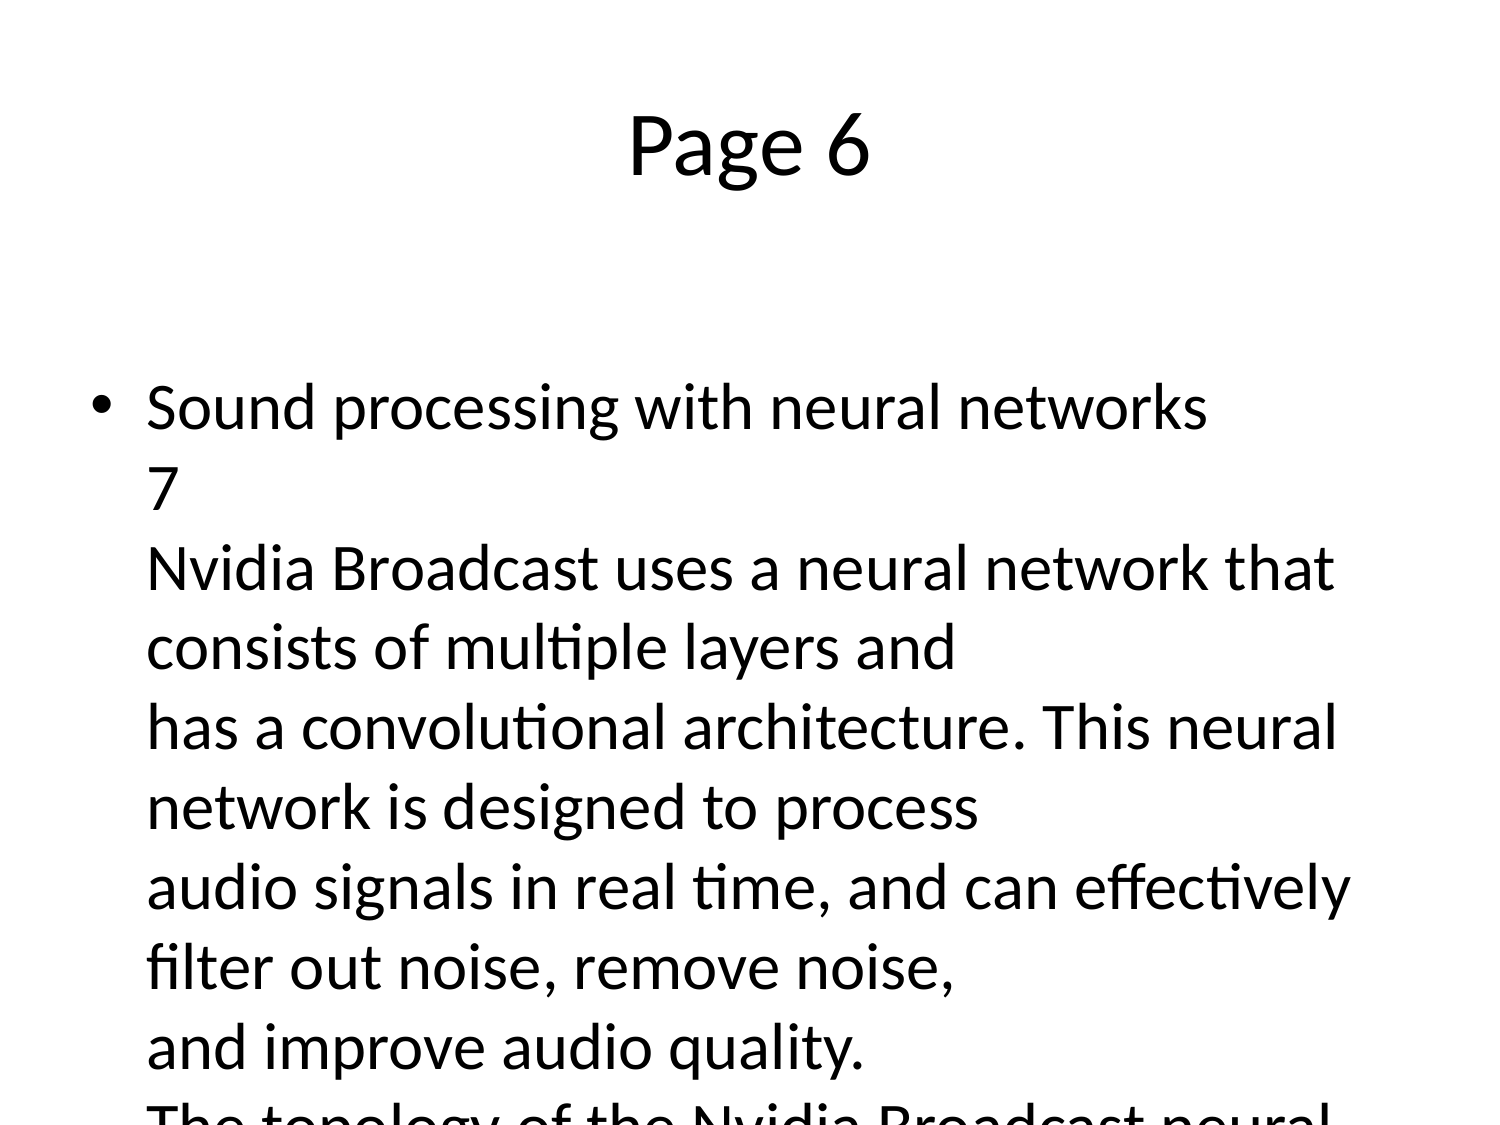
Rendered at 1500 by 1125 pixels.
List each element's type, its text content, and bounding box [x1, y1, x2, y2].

list Sound processing with neural networks 7 Nvidia Broadcast uses a neural network that consists of multiple layers and has a convolutional architecture. This neural network is designed to process audio signals in real time, and can effectively filter out noise, remove noise, and improve audio quality. The topology of the Nvidia Broadcast neural network can be described as follows: Input layer: The input of the neural network is a PCM (pulse-code modulation) audio signal with a sampling rate of 48 kHz and a bit rate of 16 bits. Convergent layers: The audio signal then passes through several convolutional layers, each using several convolutional kernels of different sizes. Each convolution kernel performs a convolution operation on a fragment of the input signal and creates a new attribute at the layer's output. Collapse Layer: Each convolution layer is followed by a pooling layer, which reduces the spatial resolution of the output features by performing a pooling operation on a subset of the features. This reduces the number of model parameters and speeds up model training and application. Normalisation layer: The next step in the neural network is to apply a batch normalization layer, which standardizes the values of the features on each layer and reduces the chance of overtraining the model. Convex layers: Finally, the outputs of the last convolution and normalization layer are fed into several fully connected layers, which combine the information from all the features and produce a final network output. Output layer: The last layer of the neural network uses the Softmax activation function to convert the network output into class probabilities that correspond to various sound effects such as noise reduction, noise removal, voice enhancement, etc. Current developments: A lot of Universities and companies are currently developing their neural networks in sound processing. For example, Carnegie Mellon University (CMU) is developing speech recognition systems based on Neural networks are also used in sound anomaly detection systems. Some companies, such as Falkonry, are [75, 262, 1425, 1005]
title Page 6 [75, 45, 1425, 233]
